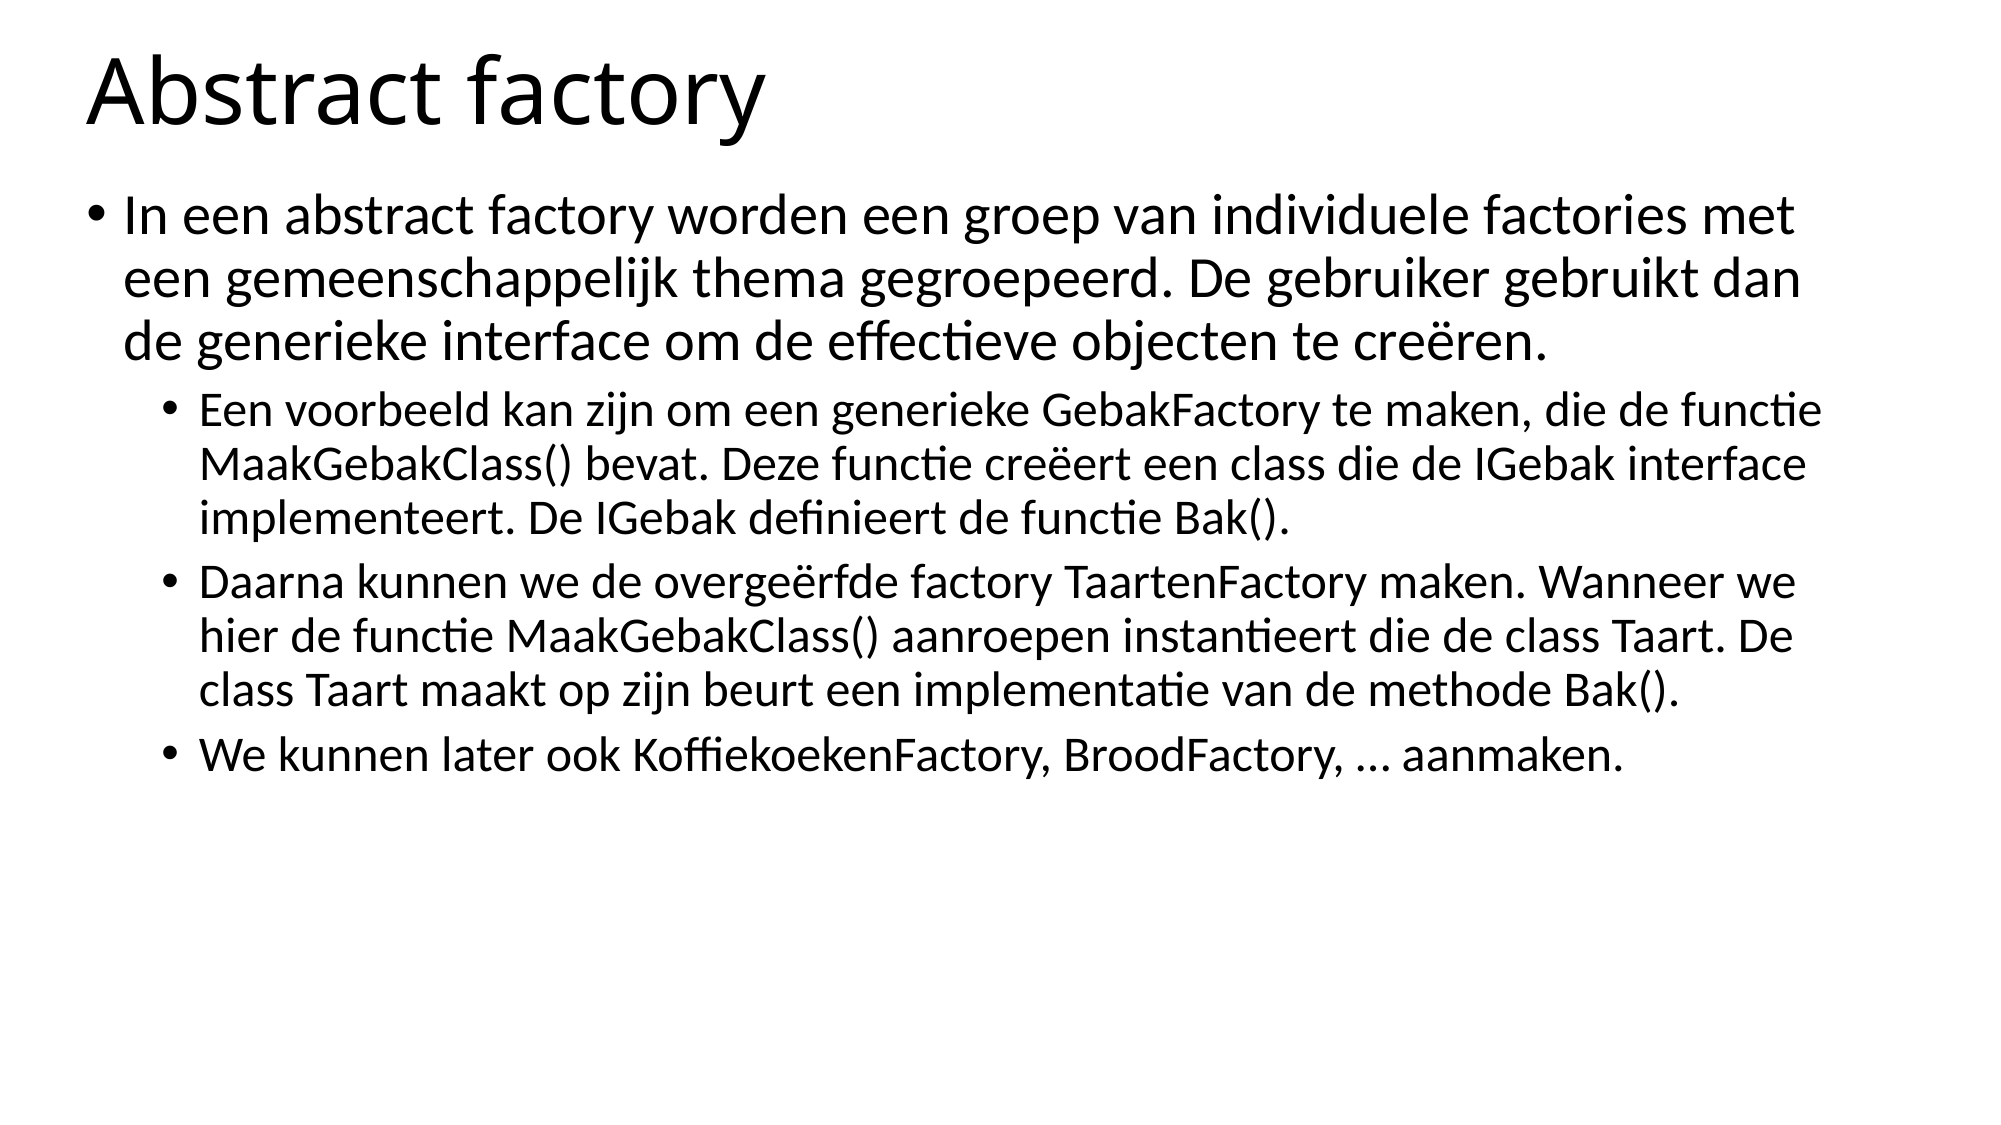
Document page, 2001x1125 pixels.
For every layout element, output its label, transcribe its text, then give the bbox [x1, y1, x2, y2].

list In een abstract factory worden een groep van individuele factories met een gemeenschappelijk thema gegroepeerd. De gebruiker gebruikt dan de generieke interface om de effectieve objecten te creëren. Een voorbeeld kan zijn om een generieke GebakFactory te maken, die de functie MaakGebakClass() bevat. Deze functie creëert een class die de IGebak interface implementeert. De IGebak definieert de functie Bak(). Daarna kunnen we de overgeërfde factory TaartenFactory maken. Wanneer we hier de functie MaakGebakClass() aanroepen instantieert die de class Taart. De class Taart maakt op zijn beurt een implementatie van de methode Bak(). We kunnen later ook KoffiekoekenFactory, BroodFactory, … aanmaken. [71, 177, 1863, 1045]
title Abstract factory [71, 29, 1863, 160]
